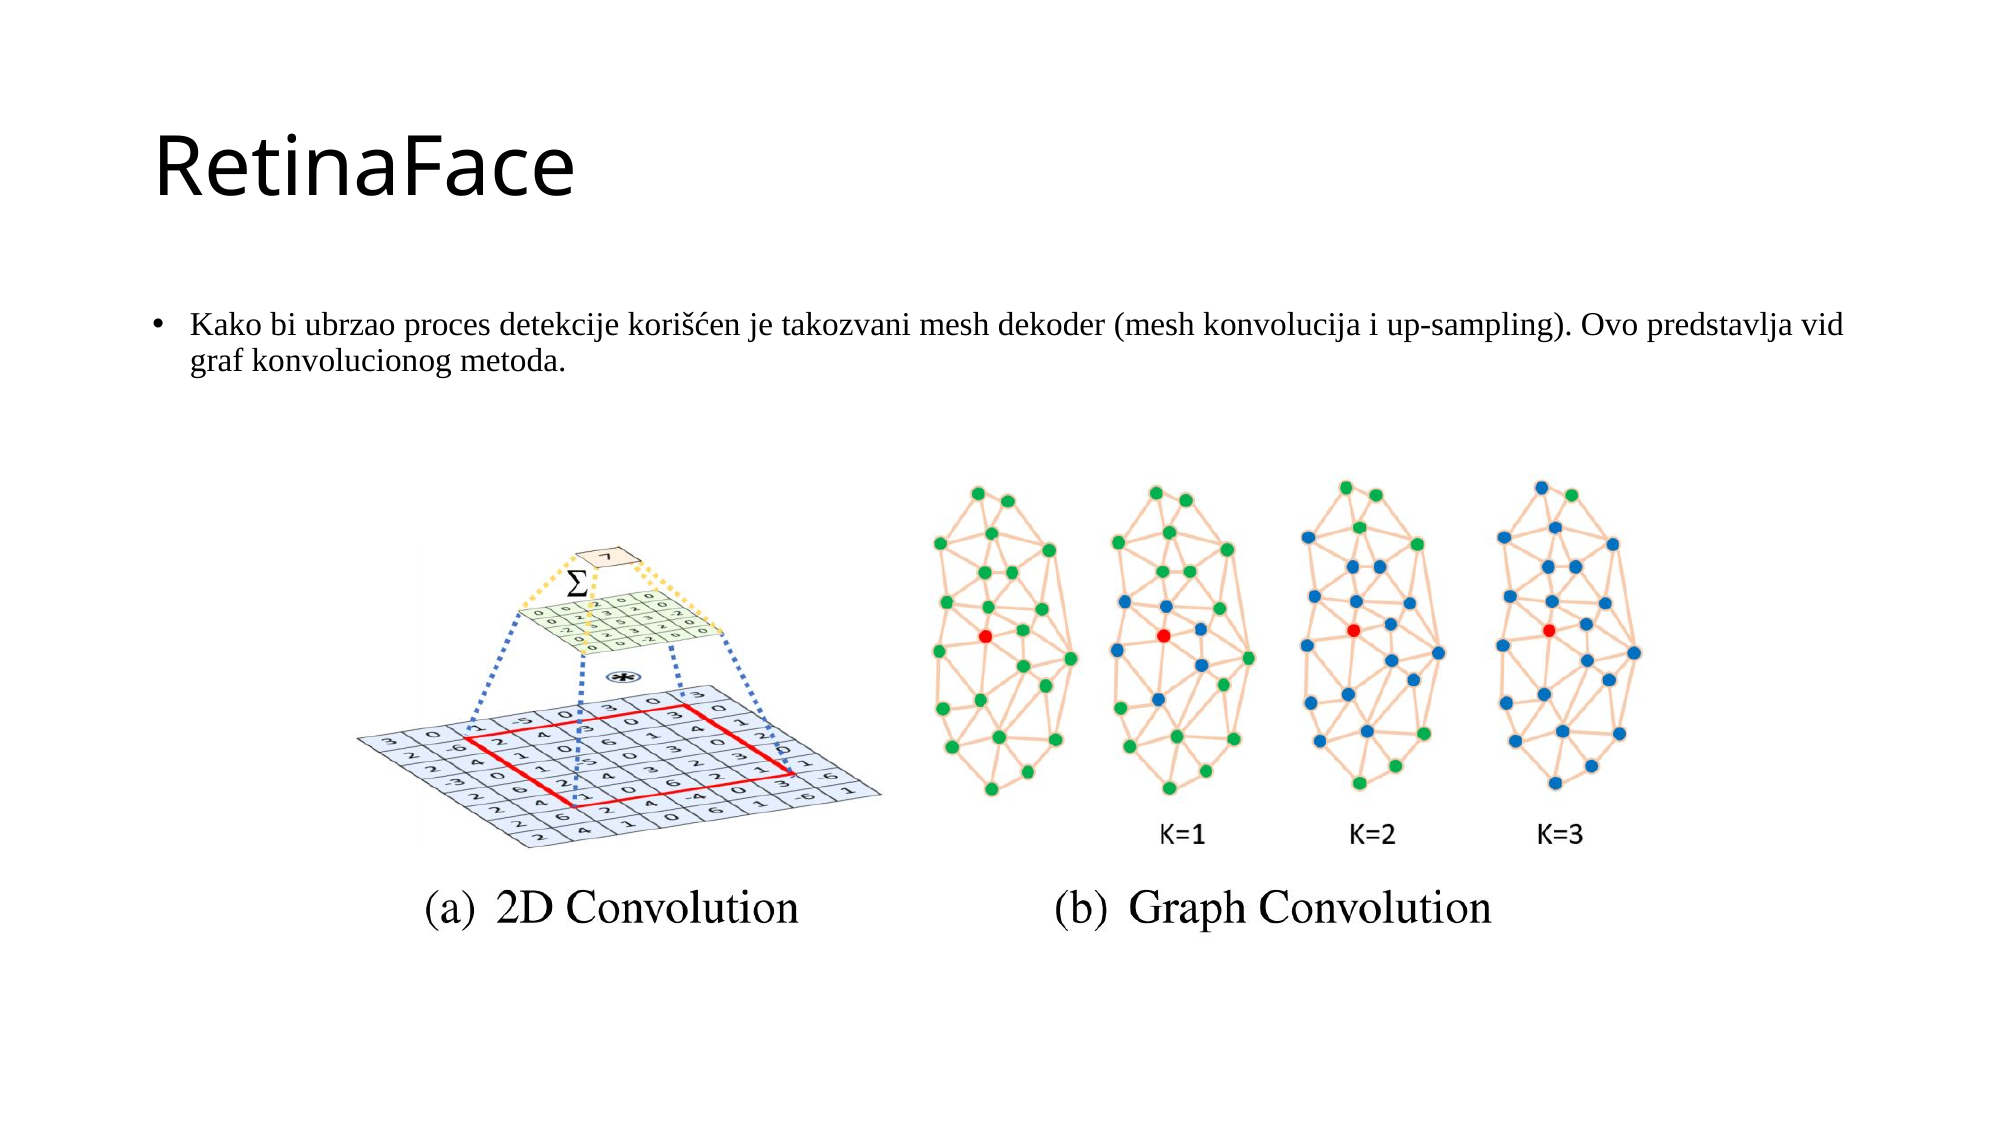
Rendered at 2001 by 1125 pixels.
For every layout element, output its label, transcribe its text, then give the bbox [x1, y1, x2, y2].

title RetinaFace [137, 59, 1863, 278]
list Kako bi ubrzao proces detekcije korišćen je takozvani mesh dekoder (mesh konvolucija i up-sampling). Ovo predstavlja vid graf konvolucionog metoda. [137, 299, 1863, 1014]
picture [316, 473, 1684, 940]
